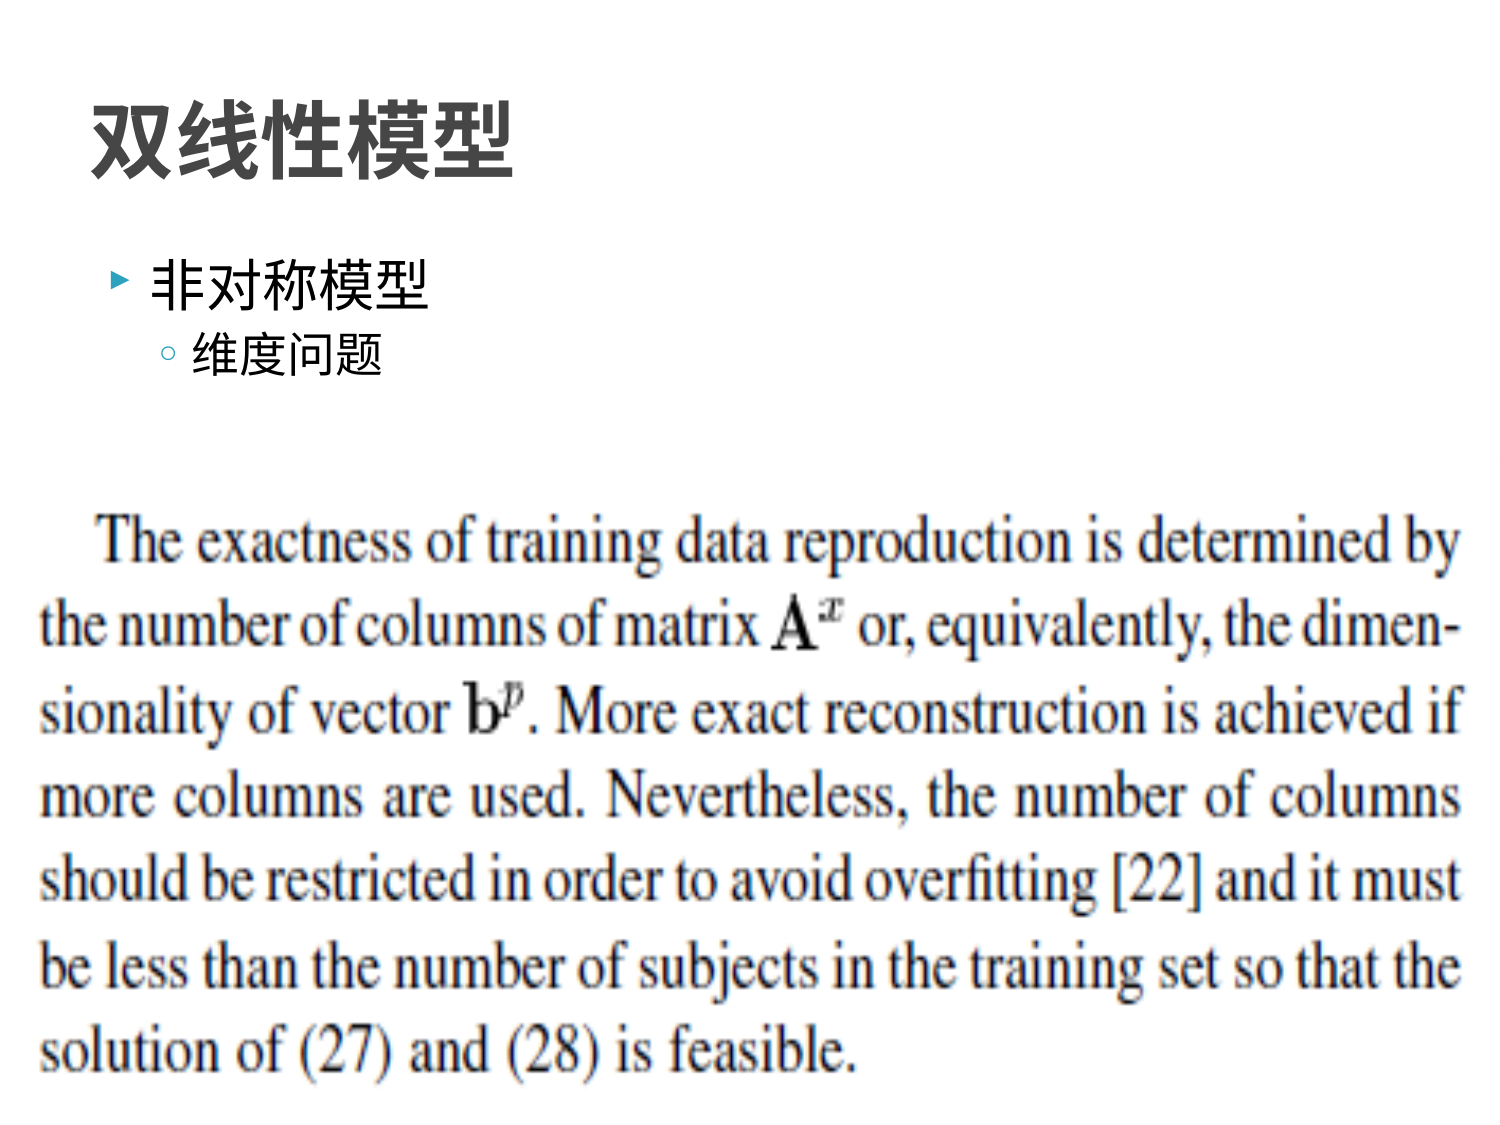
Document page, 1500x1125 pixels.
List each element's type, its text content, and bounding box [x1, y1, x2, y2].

title 双线性模型 [75, 45, 1425, 233]
list 非对称模型 维度问题 [75, 243, 1425, 456]
picture [0, 456, 1500, 1125]
